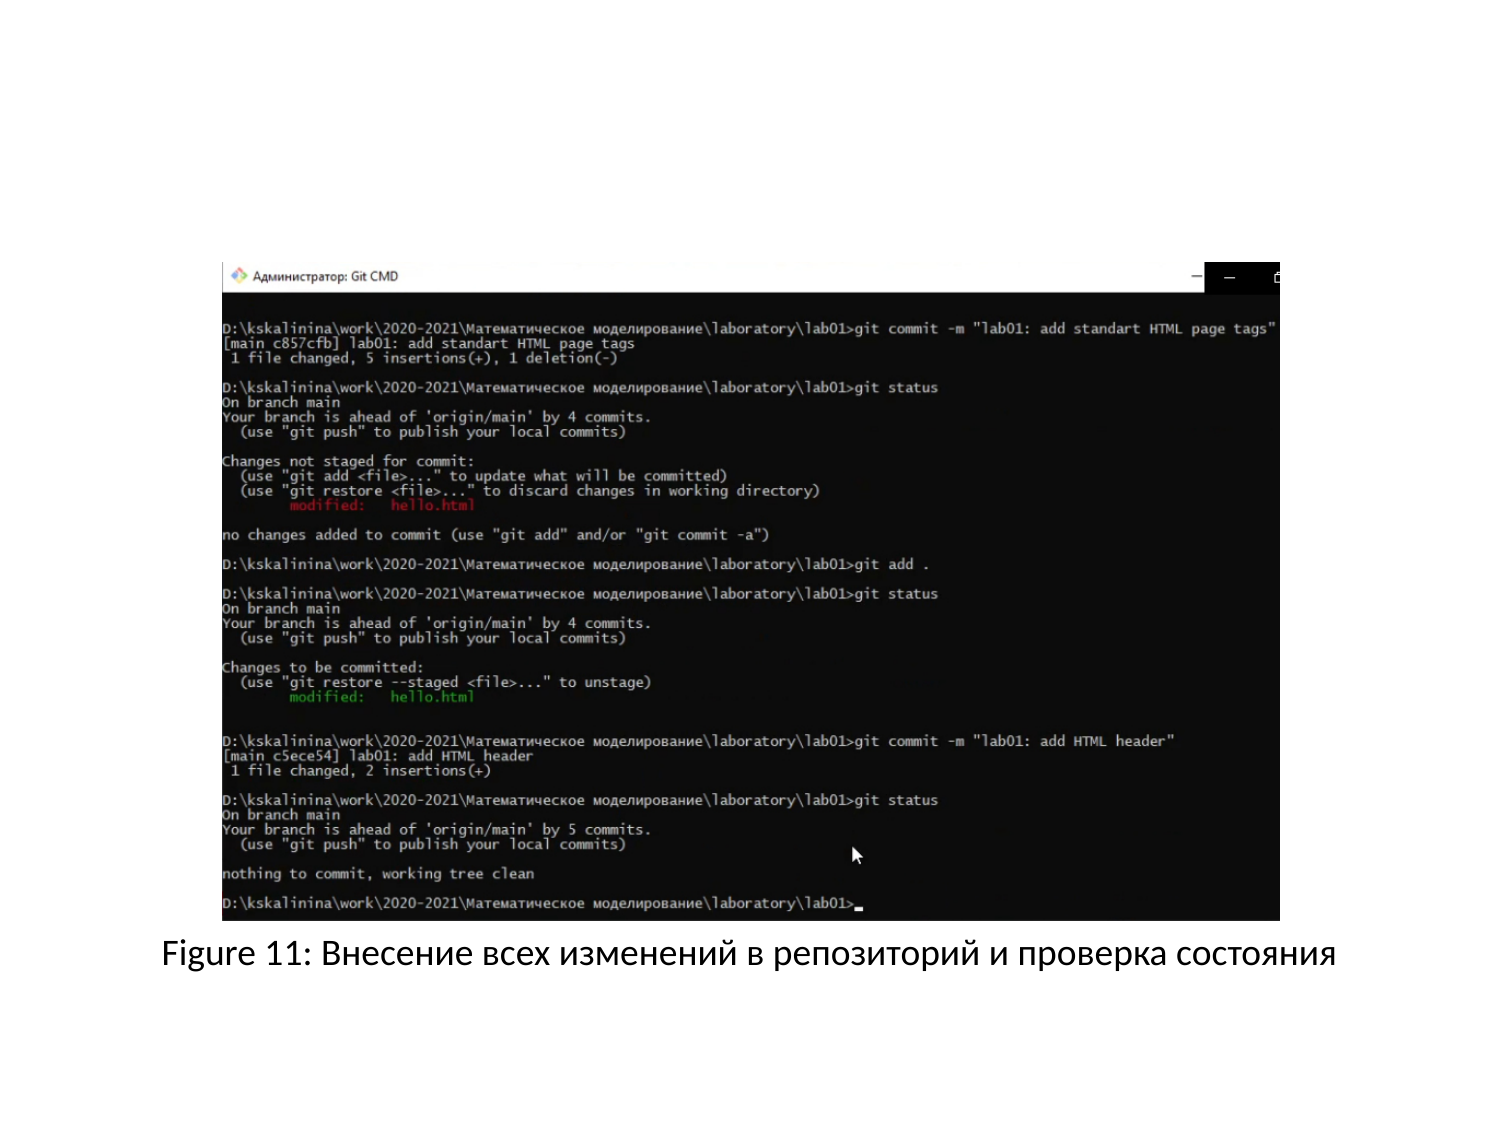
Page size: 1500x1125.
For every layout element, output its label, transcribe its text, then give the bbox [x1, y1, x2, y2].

picture [222, 262, 1280, 921]
text_box Figure 11: Внесение всех изменений в репозиторий и проверка состояния [74, 920, 1425, 1005]
